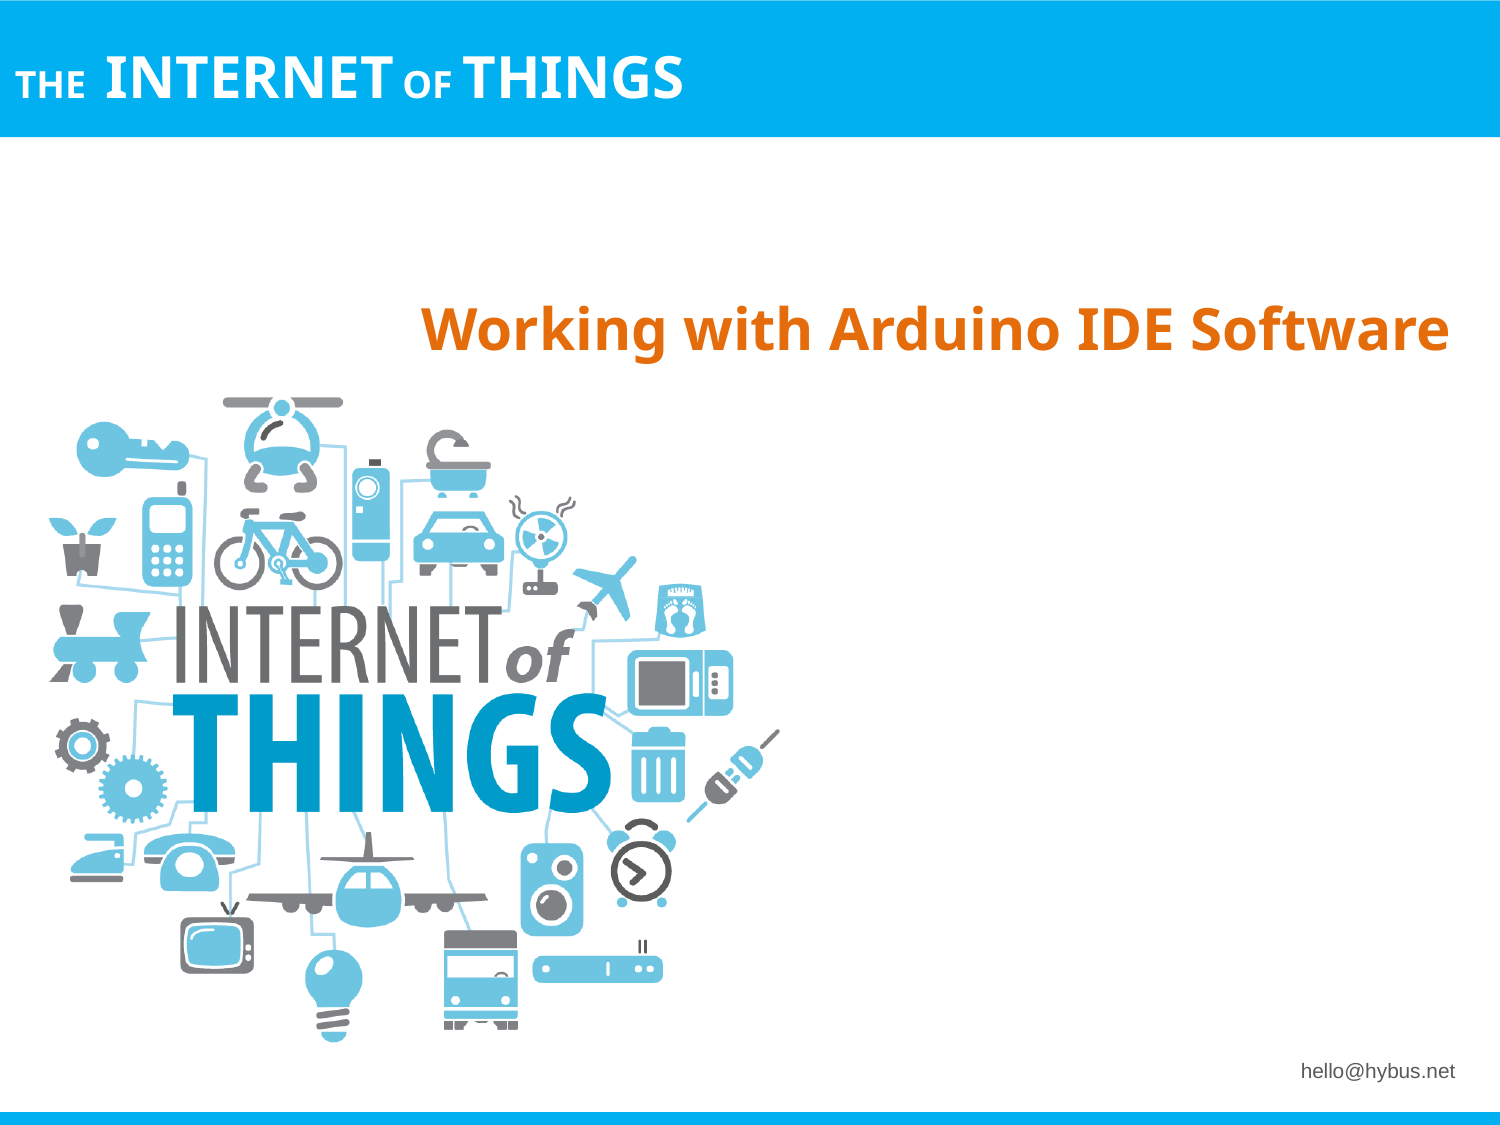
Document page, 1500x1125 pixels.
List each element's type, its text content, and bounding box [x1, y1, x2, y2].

text_box hello@hybus.net [1285, 1050, 1471, 1091]
text_box Working with Arduino IDE Software [406, 285, 1466, 370]
picture [41, 388, 788, 1051]
